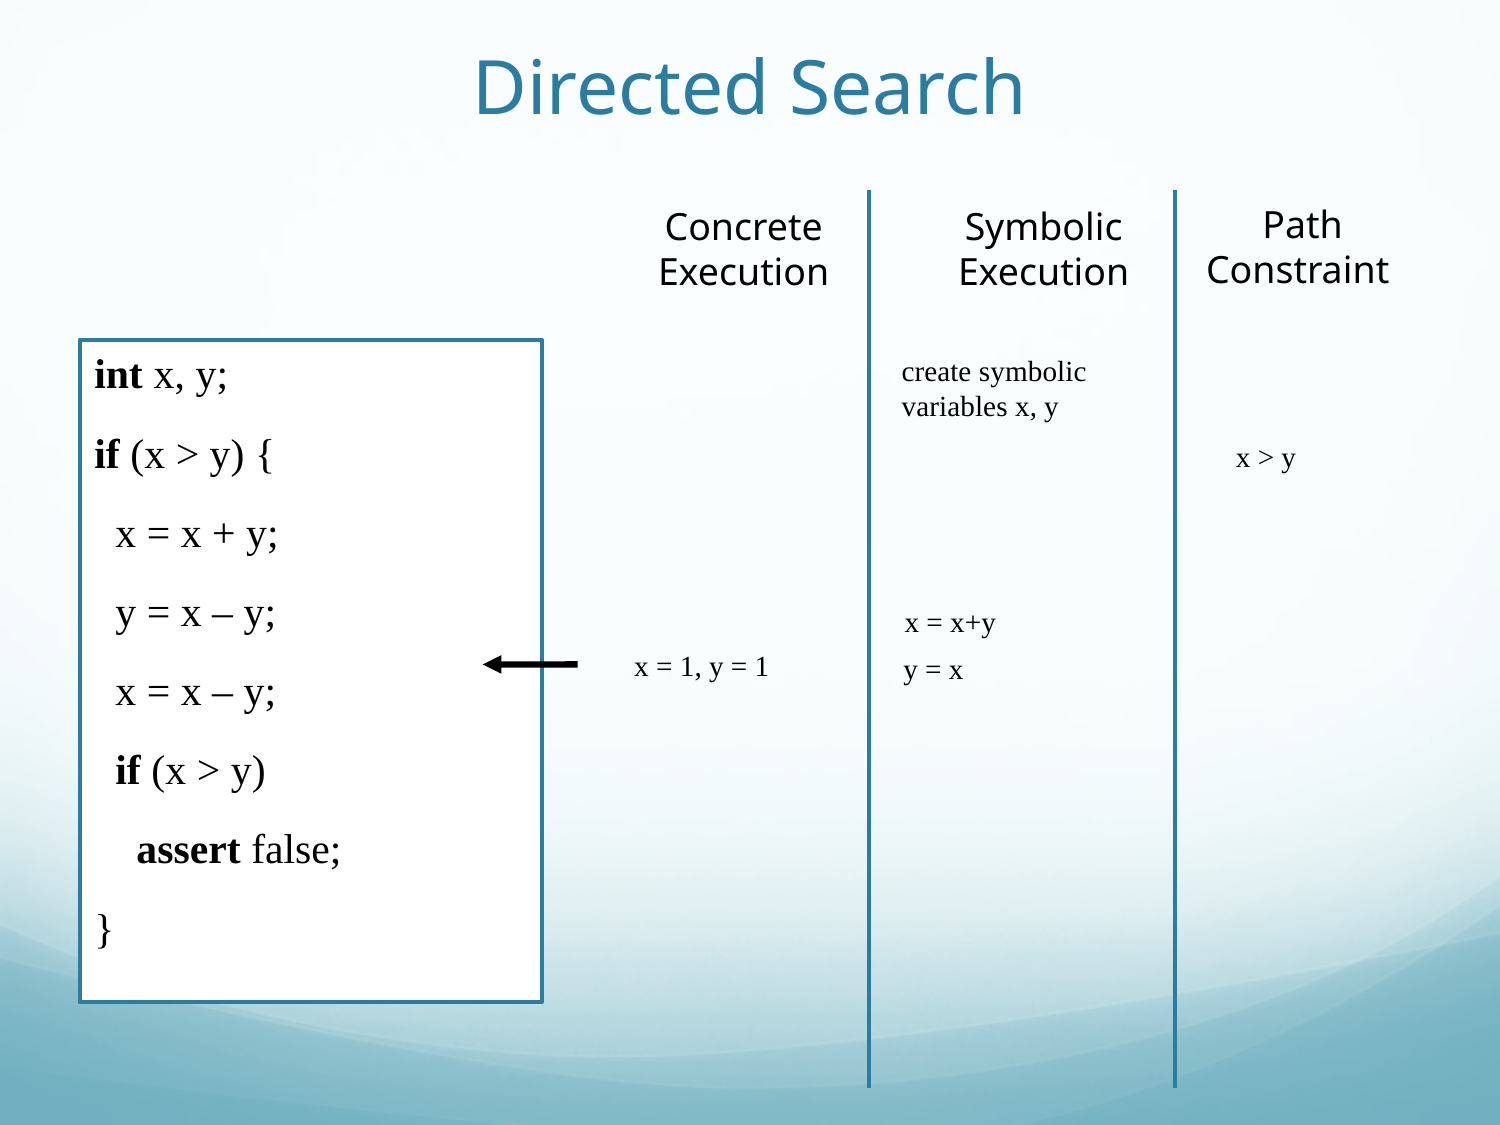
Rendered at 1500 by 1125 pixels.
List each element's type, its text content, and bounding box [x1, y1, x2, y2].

text_box y = x [888, 642, 980, 693]
text_box x > y [1220, 430, 1312, 482]
text_box create symbolic variables x, y [886, 344, 1102, 430]
text_box x = x+y [889, 595, 1012, 646]
text_box Concrete Execution [618, 195, 864, 301]
title Directed Search [90, 0, 1410, 137]
text_box int x, y; if (x > y) { x = x + y; y = x – y; x = x – y; if (x > y) assert false; } [78, 338, 544, 1004]
text_box Path Constraint [1178, 193, 1423, 299]
text_box [482, 658, 578, 671]
text_box Symbolic Execution [918, 195, 1169, 301]
text_box x = 1, y = 1 [619, 639, 786, 690]
